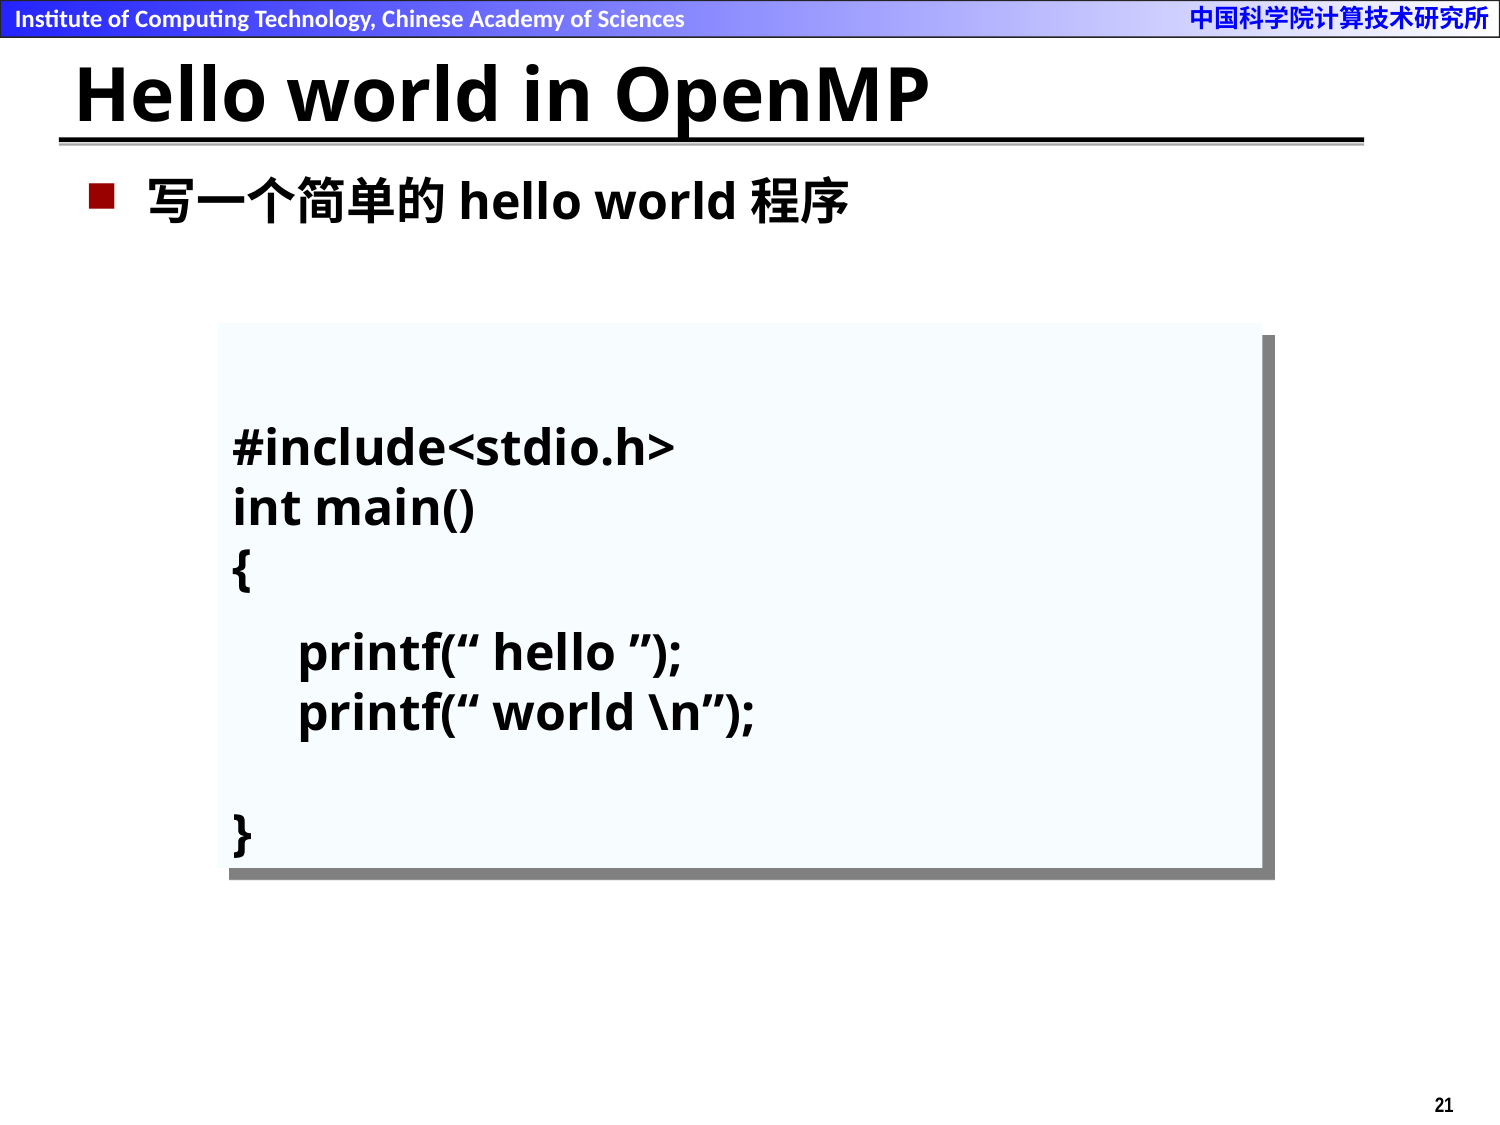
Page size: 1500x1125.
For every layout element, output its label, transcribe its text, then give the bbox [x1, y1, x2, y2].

table_cell DYNAMIC [720, 2, 725, 31]
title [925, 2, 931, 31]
text_box [515, 2, 519, 31]
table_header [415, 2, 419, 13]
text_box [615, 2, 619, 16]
list 写一个简单的hello world程序 [74, 162, 1371, 1040]
table_cell 3 [820, 2, 825, 31]
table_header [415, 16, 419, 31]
text_box [27, 31, 1379, 178]
text_box #include<stdio.h> int main() { printf(“ hello ”); printf(“ world \n”); } [217, 323, 1263, 868]
